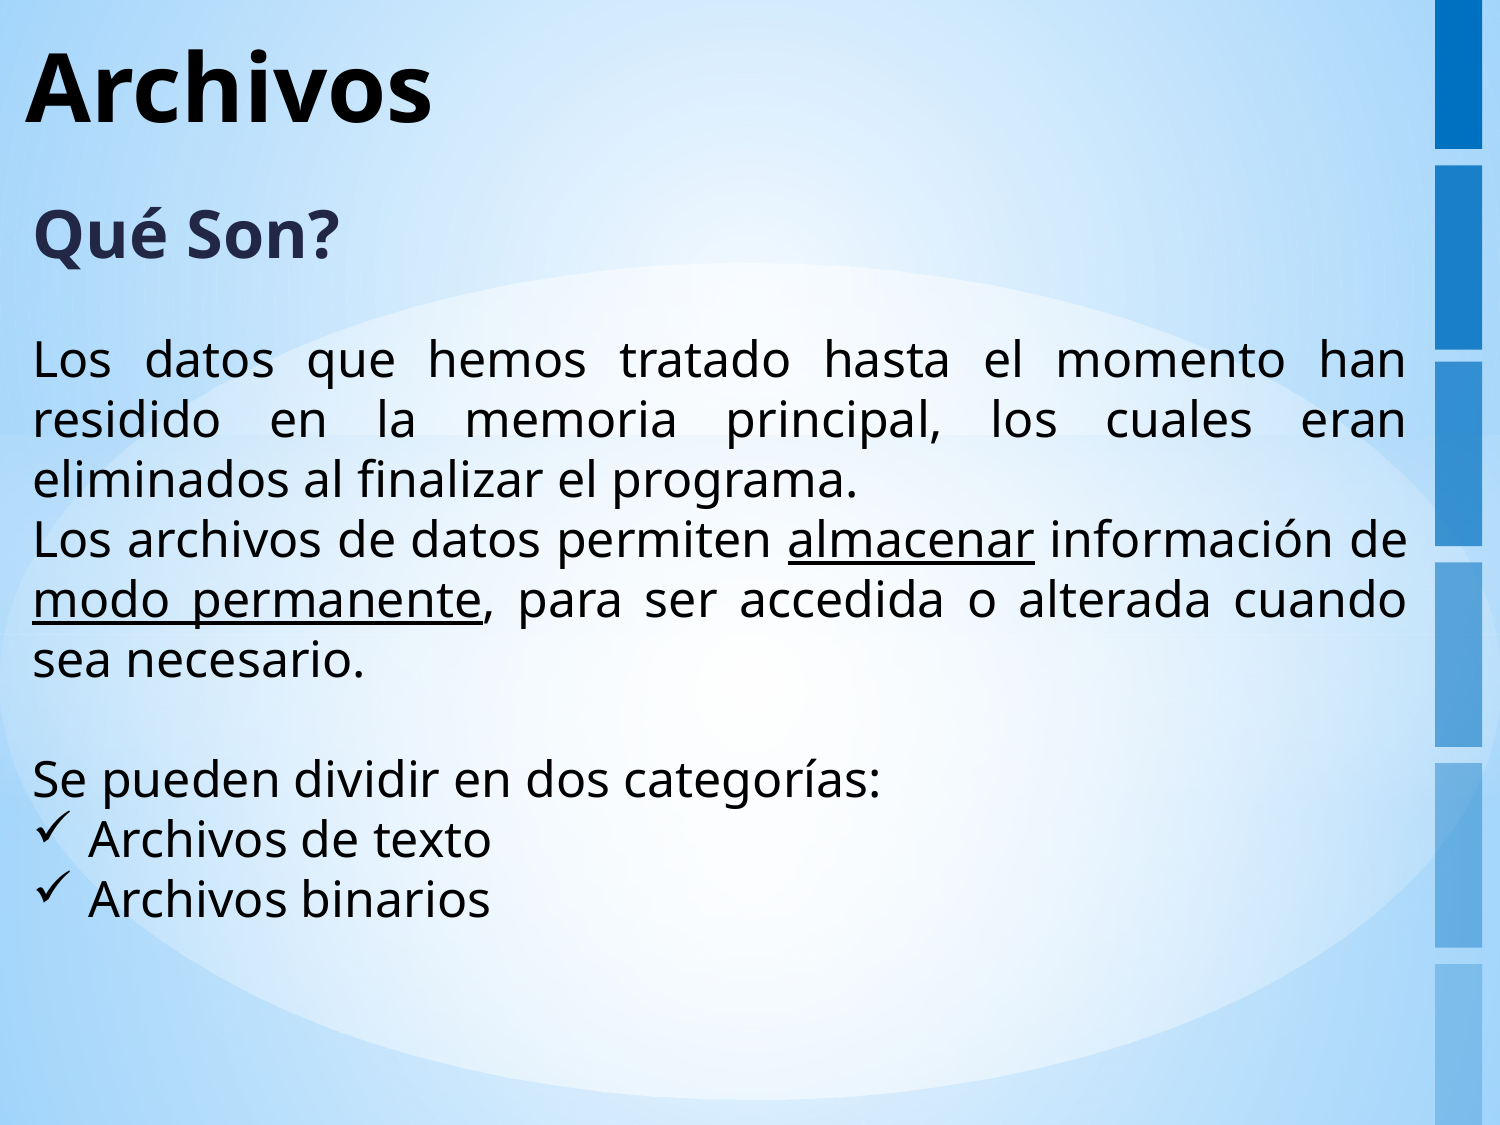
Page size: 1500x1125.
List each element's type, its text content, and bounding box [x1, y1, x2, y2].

title Archivos [0, 19, 1341, 149]
subtitle Qué Son? [17, 184, 1081, 268]
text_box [1434, 0, 1483, 1125]
text_box Los datos que hemos tratado hasta el momento han residido en la memoria principal, los cuales eran eliminados al finalizar el programa. Los archivos de datos permiten almacenar información de modo permanente, para ser accedida o alterada cuando sea necesario. Se pueden dividir en dos categorías: Archivos de texto Archivos binarios [17, 320, 1424, 935]
